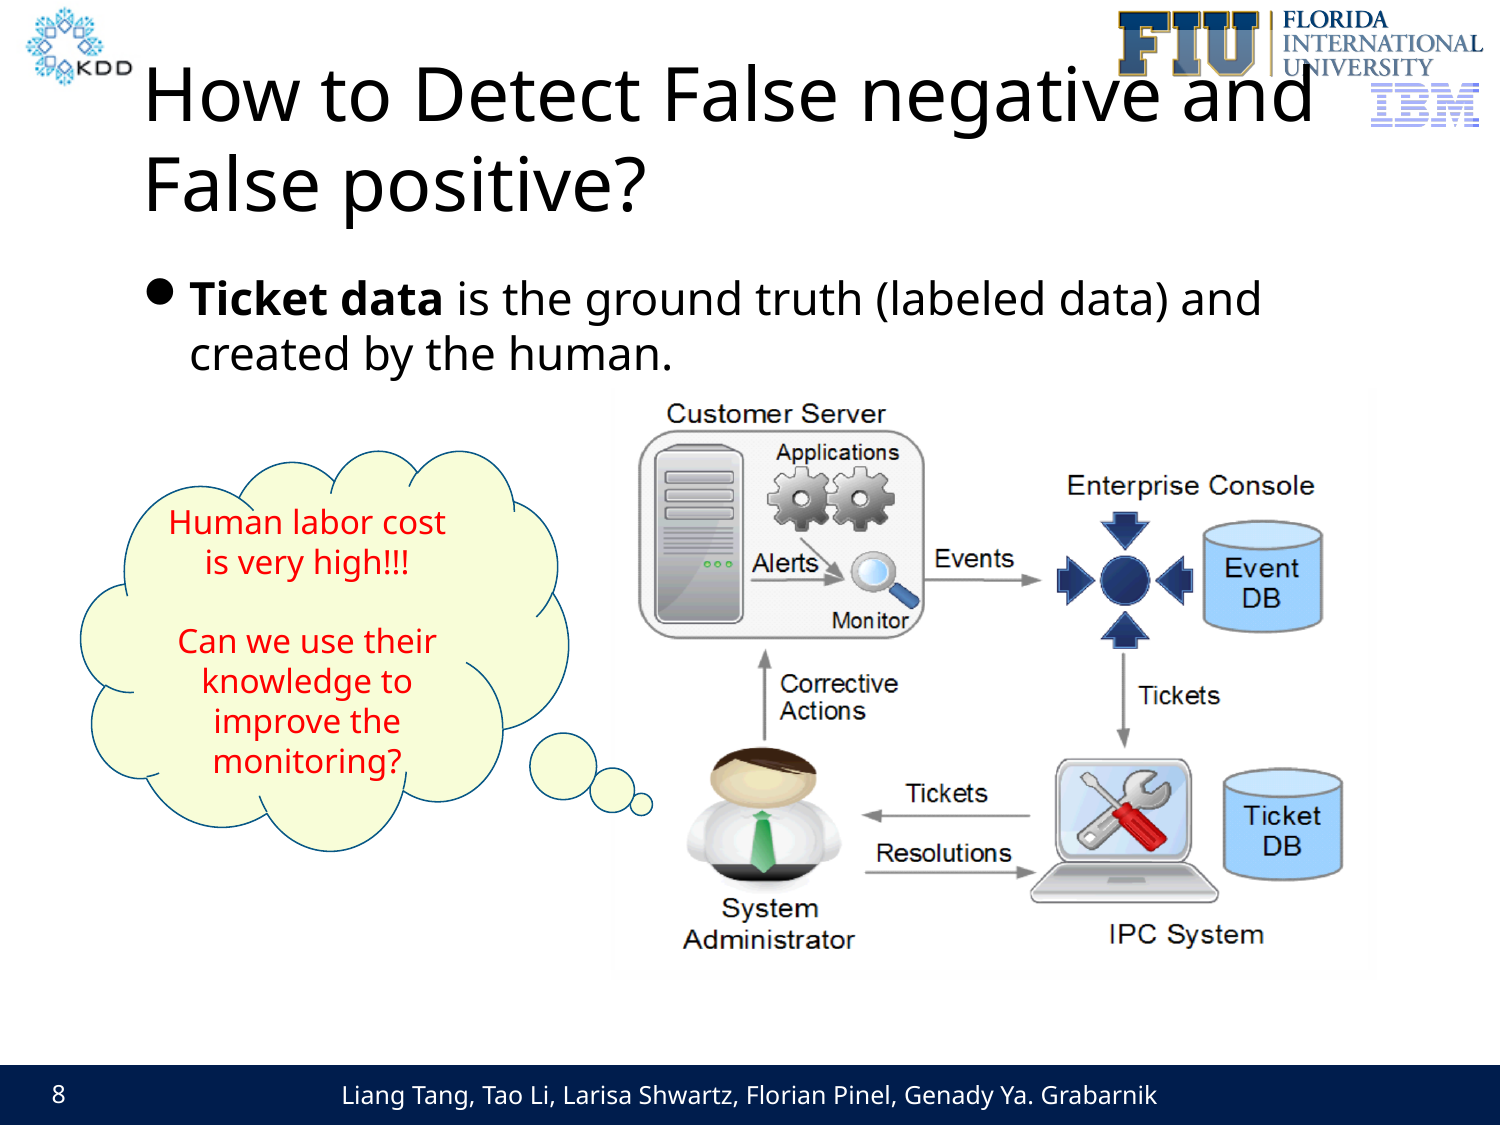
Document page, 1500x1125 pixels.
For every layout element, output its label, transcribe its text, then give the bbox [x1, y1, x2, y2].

slide_number 8 [0, 1065, 81, 1125]
text_box Human labor cost is very high!!! Can we use their knowledge to improve the monitoring? [79, 450, 570, 853]
picture [1, 0, 1500, 1065]
footer Liang Tang, Tao Li, Larisa Shwartz, Florian Pinel, Genady Ya. Grabarnik [81, 1065, 1500, 1125]
list Ticket data is the ground truth (labeled data) and created by the human. [127, 262, 1373, 954]
title How to Detect False negative and False positive? [127, 62, 1373, 235]
text_box Human labor cost is very high!!! Can we use their knowledge to improve the monitoring? [529, 732, 610, 814]
